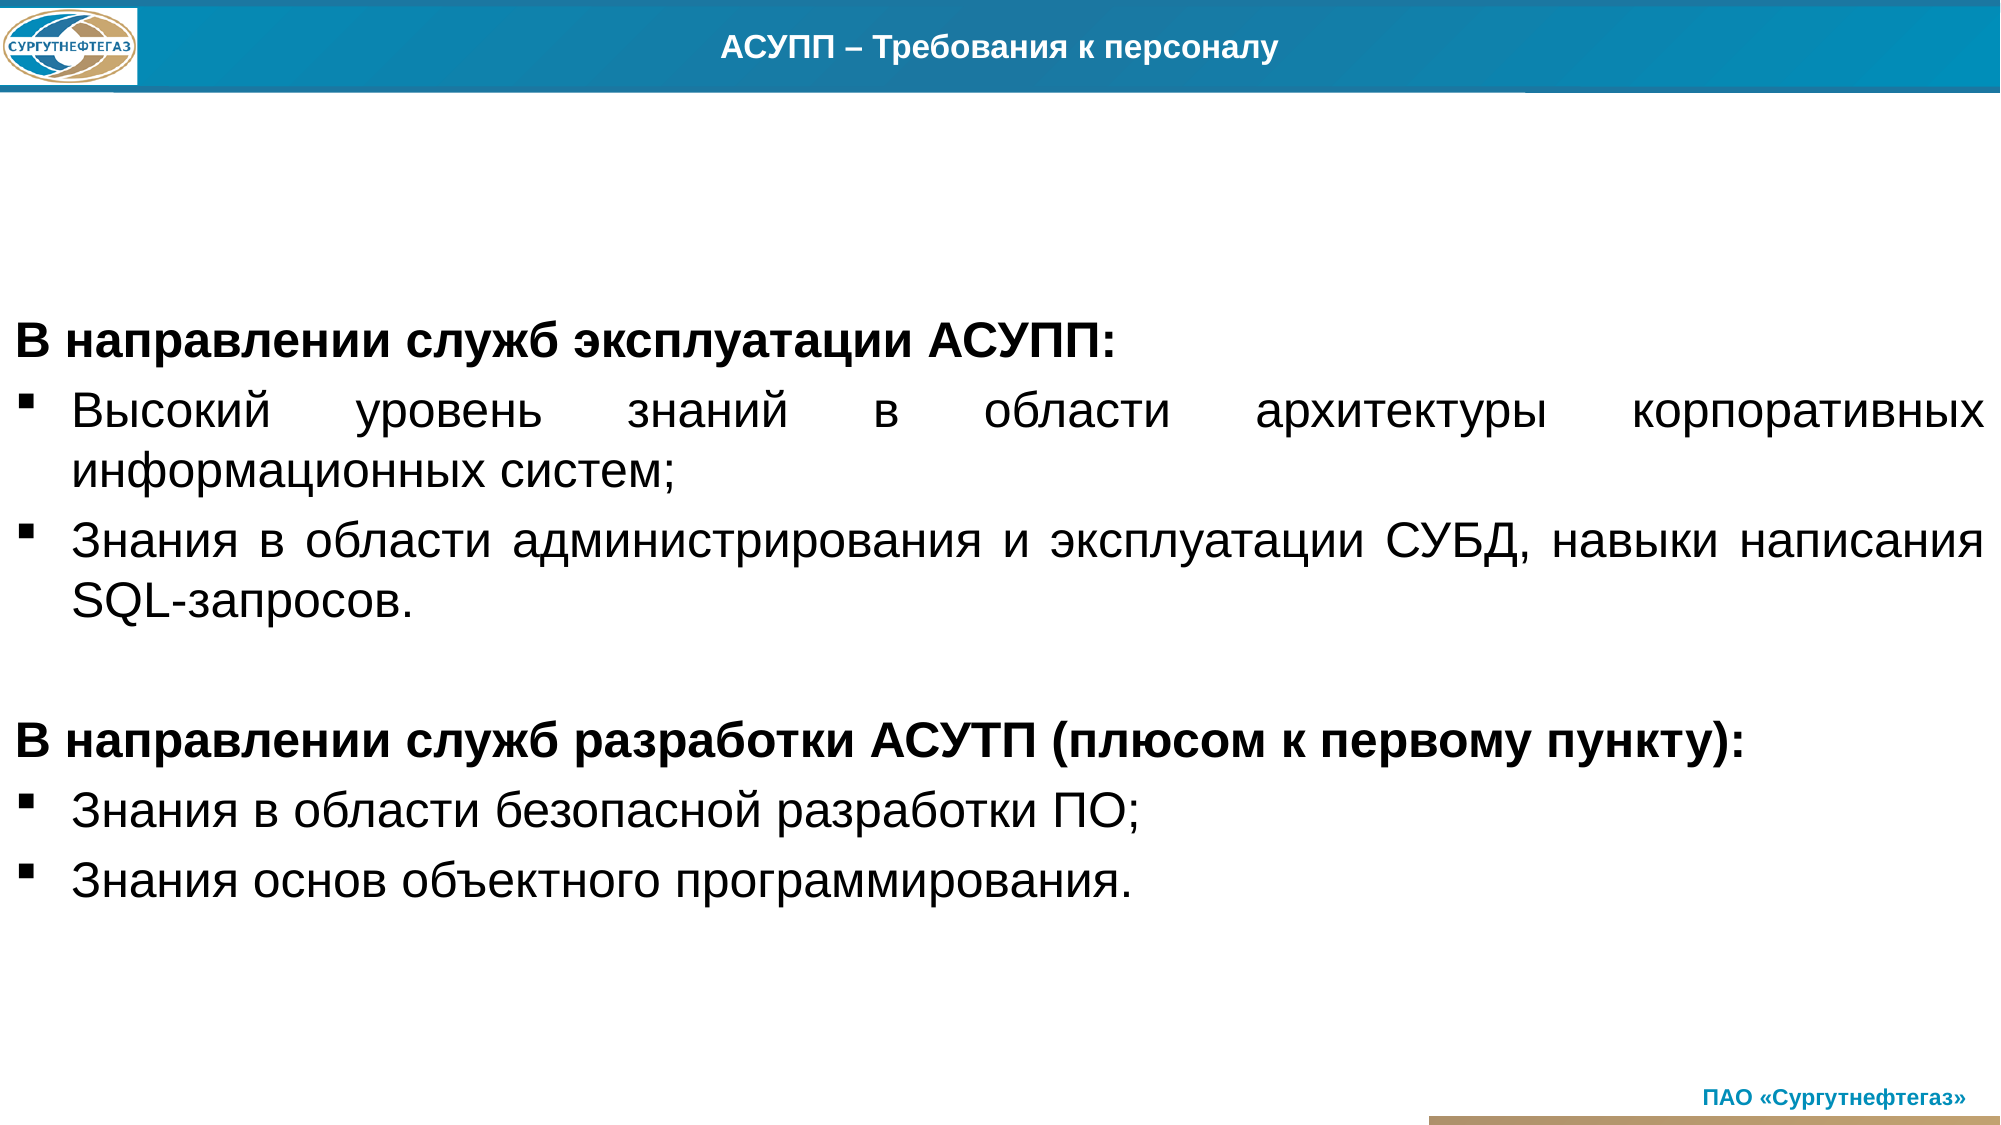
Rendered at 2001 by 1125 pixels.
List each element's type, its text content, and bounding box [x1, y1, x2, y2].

text_box АСУПП – Требования к персоналу [0, 4, 2000, 88]
text_box [1429, 1116, 2000, 1125]
text_box ПАО «Сургутнефтегаз» [1669, 1075, 2000, 1116]
text_box В направлении служб эксплуатации АСУПП: Высокий уровень знаний в области архитектуры корпоративных информационных систем; Знания в области администрирования и эксплуатации СУБД, навыки написания SQL-запросов. В направлении служб разработки АСУТП (плюсом к первому пункту): Знания в области безопасной разработки ПО; Знания основ объектного программирования. [0, 300, 2000, 915]
picture [0, 9, 137, 84]
